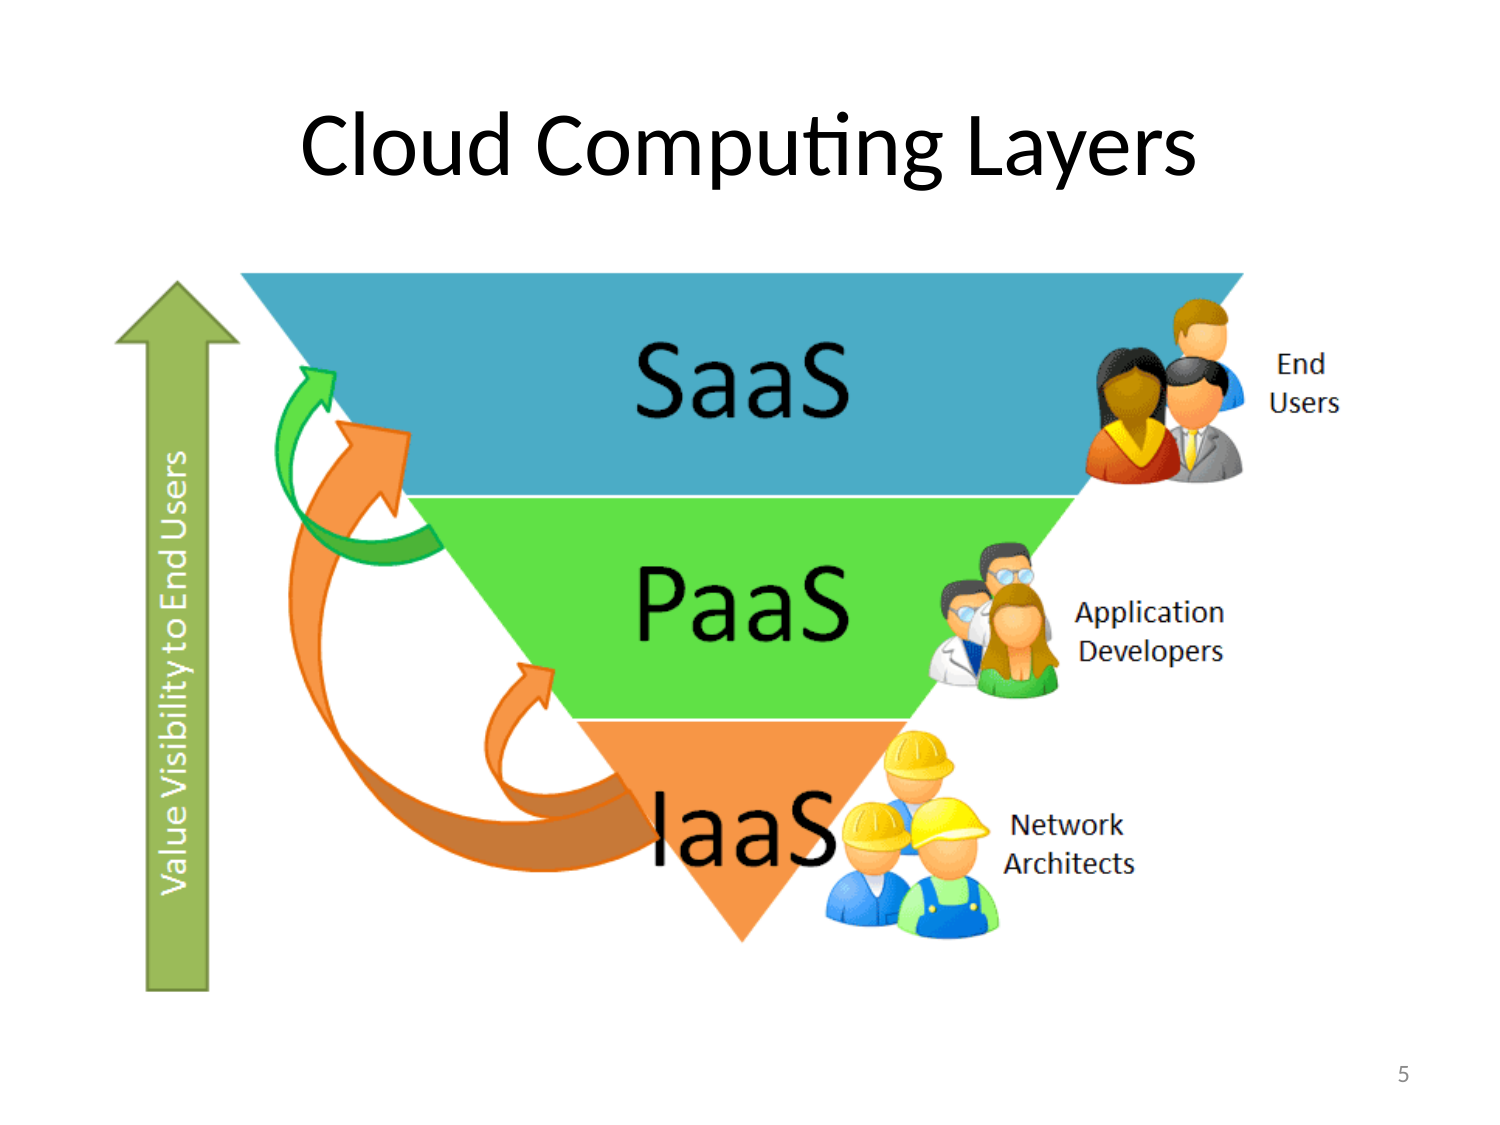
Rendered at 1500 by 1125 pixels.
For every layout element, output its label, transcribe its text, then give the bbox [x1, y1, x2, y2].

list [104, 262, 1396, 1006]
slide_number 5 [1074, 1042, 1425, 1103]
title Cloud Computing Layers [75, 45, 1425, 233]
